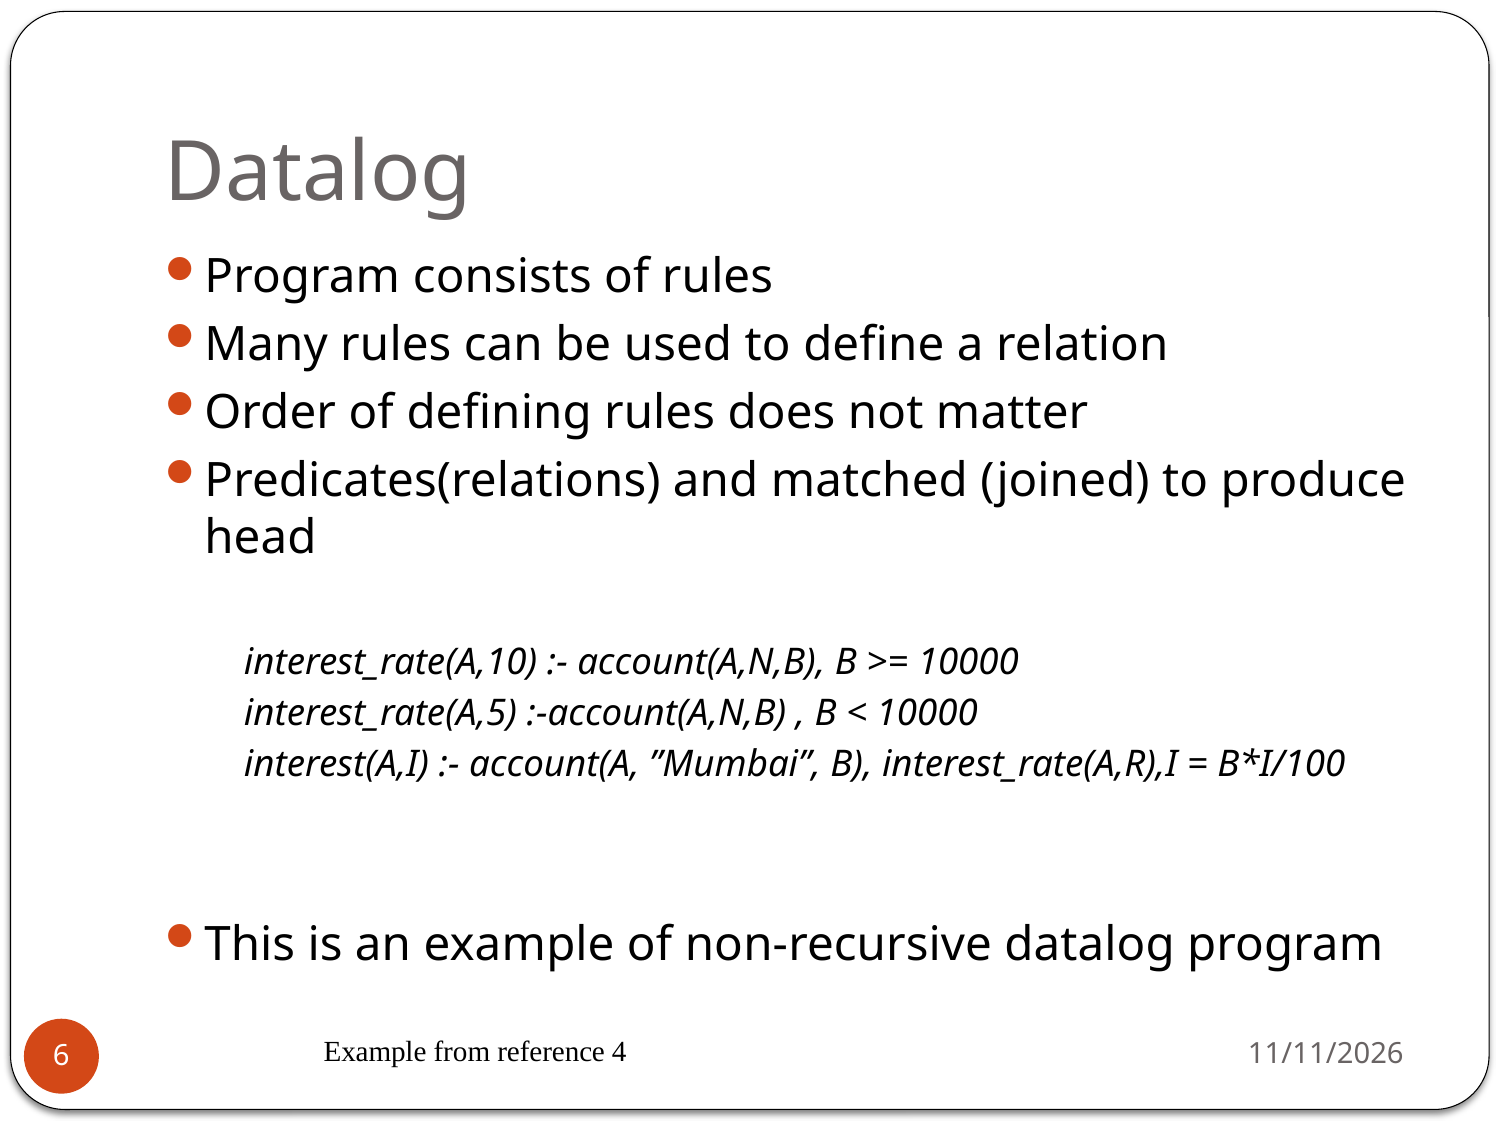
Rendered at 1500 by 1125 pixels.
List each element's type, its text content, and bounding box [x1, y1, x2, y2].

slide_number 6 [23, 1018, 99, 1094]
title Datalog [150, 45, 1425, 233]
footer Example from reference 4 [150, 1012, 800, 1088]
list Program consists of rules Many rules can be used to define a relation Order of defining rules does not matter Predicates(relations) and matched (joined) to produce head interest_rate(A,10) :- account(A,N,B), B >= 10000 interest_rate(A,5) :-account(A,N,B) , B < 10000 interest(A,I) :- account(A, ”Mumbai”, B), interest_rate(A,R),I = B*I/100 This is an example of non-recursive datalog program [150, 237, 1425, 988]
slide_number 21-Mar-13 [1012, 1015, 1419, 1094]
